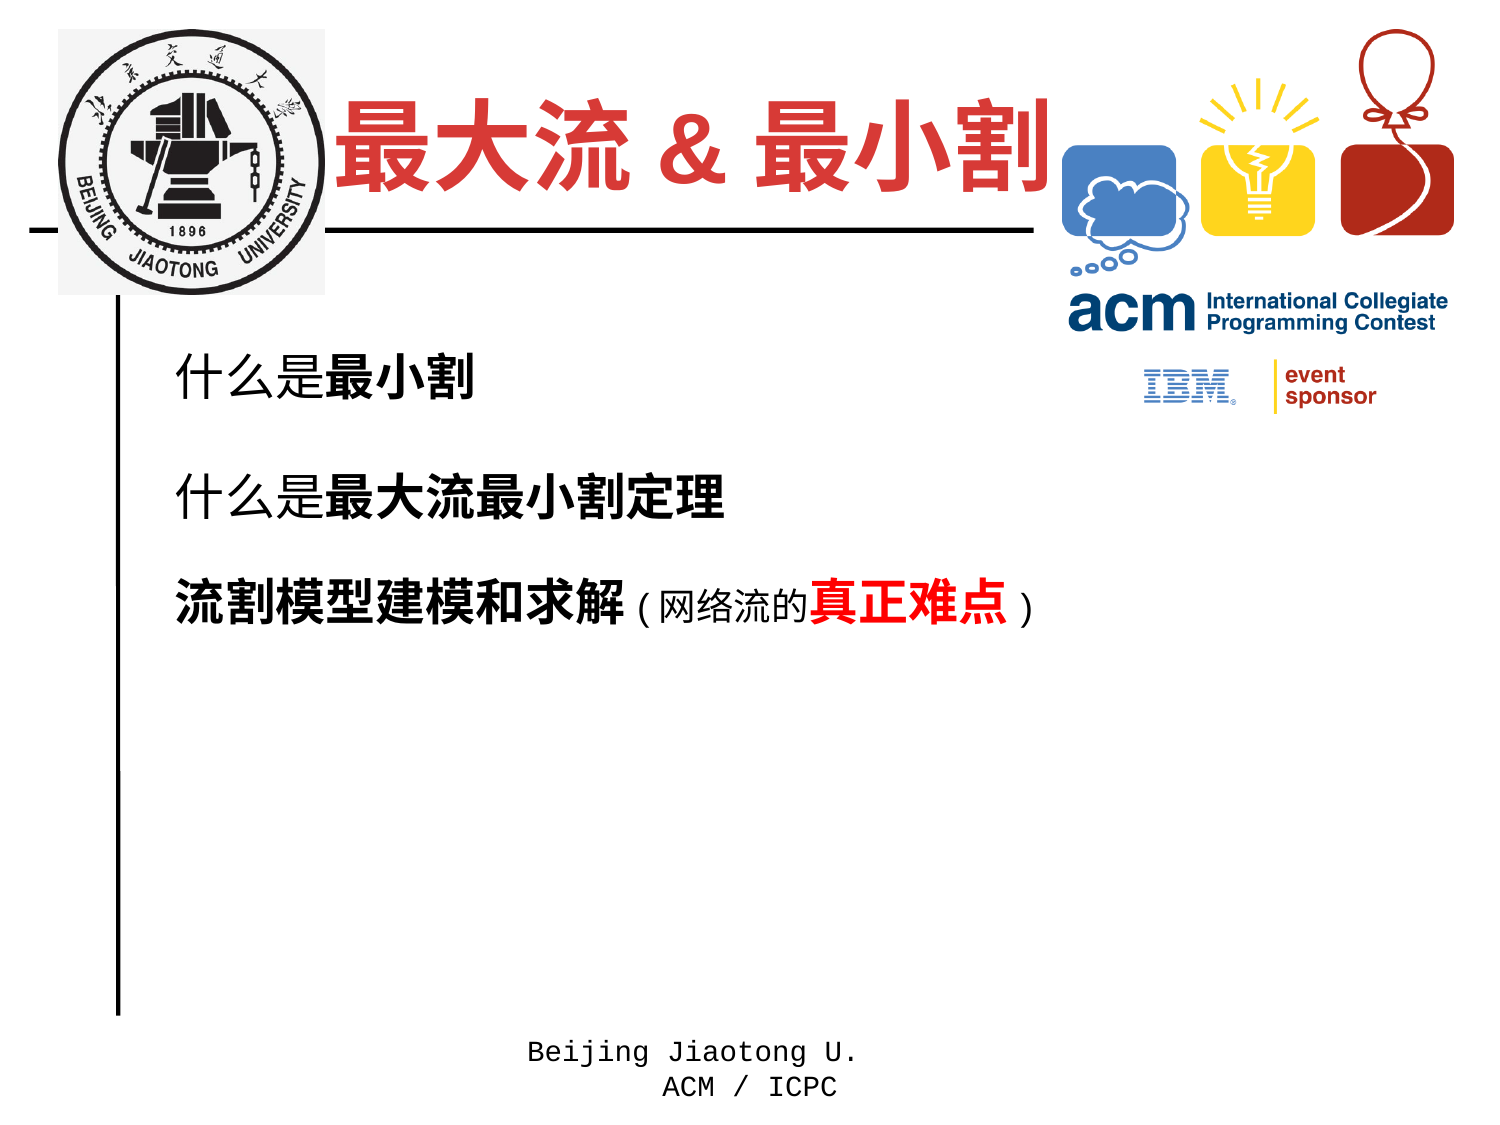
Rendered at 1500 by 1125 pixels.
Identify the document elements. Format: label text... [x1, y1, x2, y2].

picture [58, 29, 325, 295]
text_box 最大流&最小割 [317, 76, 1068, 212]
picture [1062, 29, 1454, 414]
text_box [75, 263, 1425, 916]
text_box 什么是最小割 什么是最大流最小割定理 流割模型建模和求解(网络流的真正难点) [160, 338, 1048, 638]
